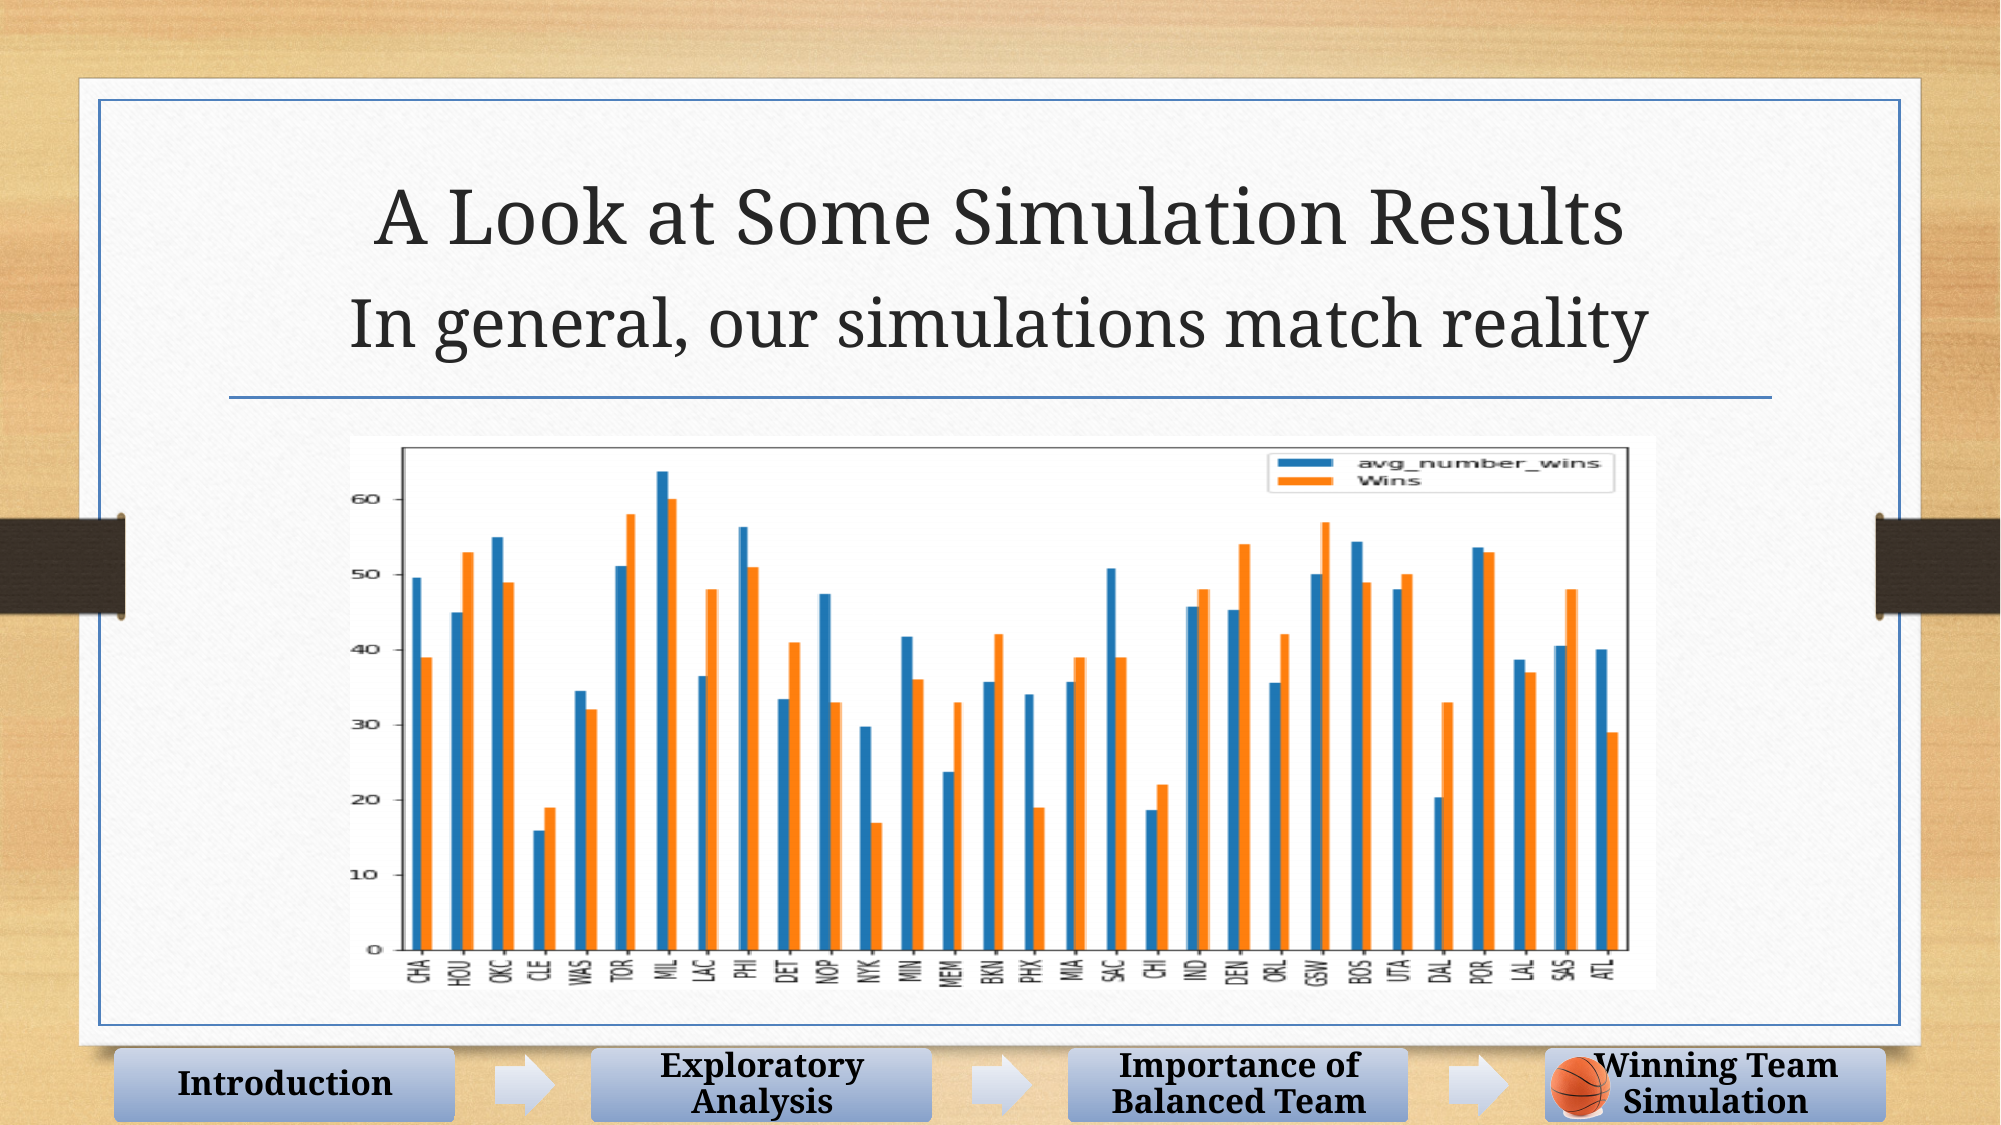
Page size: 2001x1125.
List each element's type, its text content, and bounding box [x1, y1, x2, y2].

text_box A Look at Some Simulation Results [212, 160, 1788, 267]
text_box In general, our simulations match reality [212, 267, 1788, 375]
picture [0, 0, 2001, 1125]
